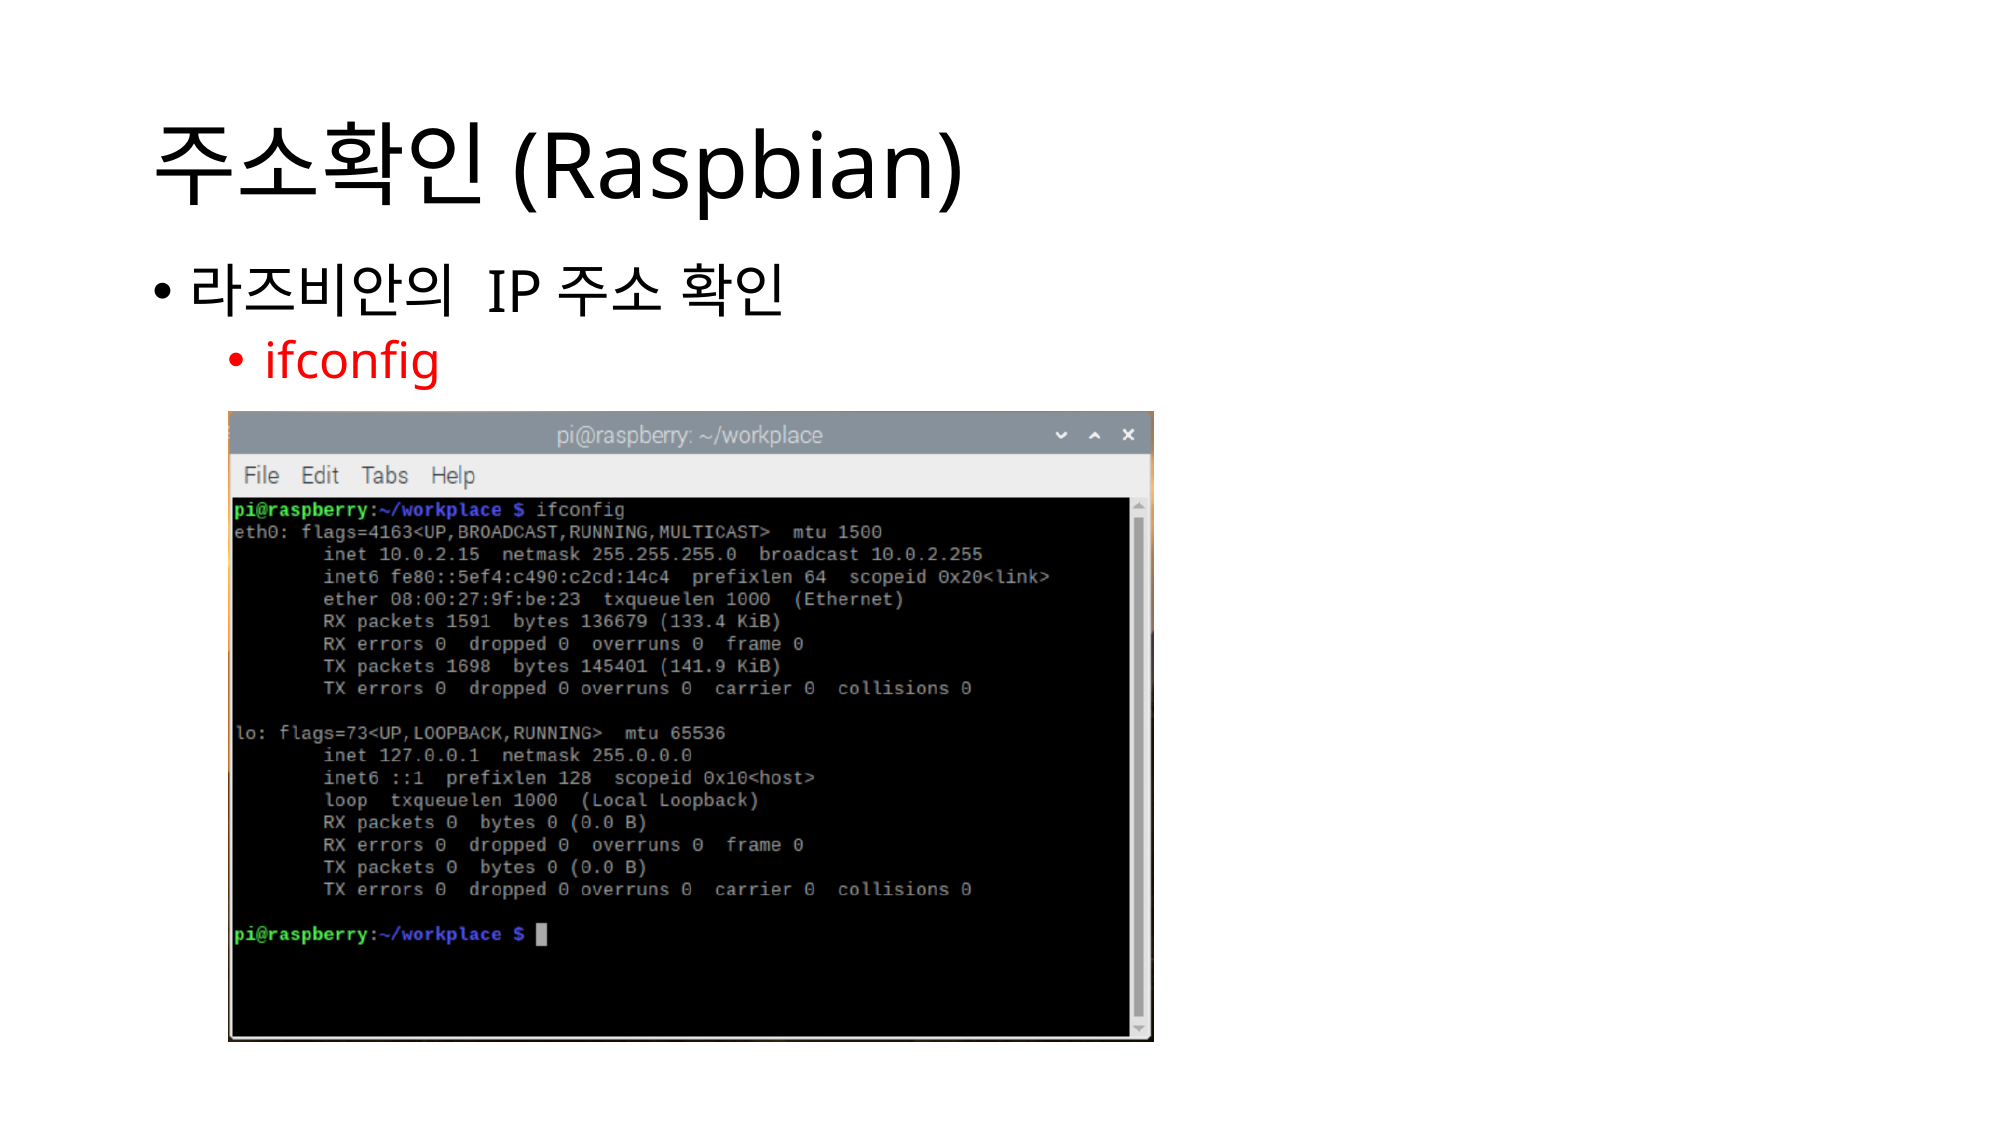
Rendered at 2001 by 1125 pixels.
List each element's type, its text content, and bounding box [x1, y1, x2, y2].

picture [228, 411, 1154, 1042]
title 주소확인(Raspbian) [137, 59, 1863, 254]
list 라즈비안의 IP주소 확인 ifconfig [137, 254, 1863, 1066]
